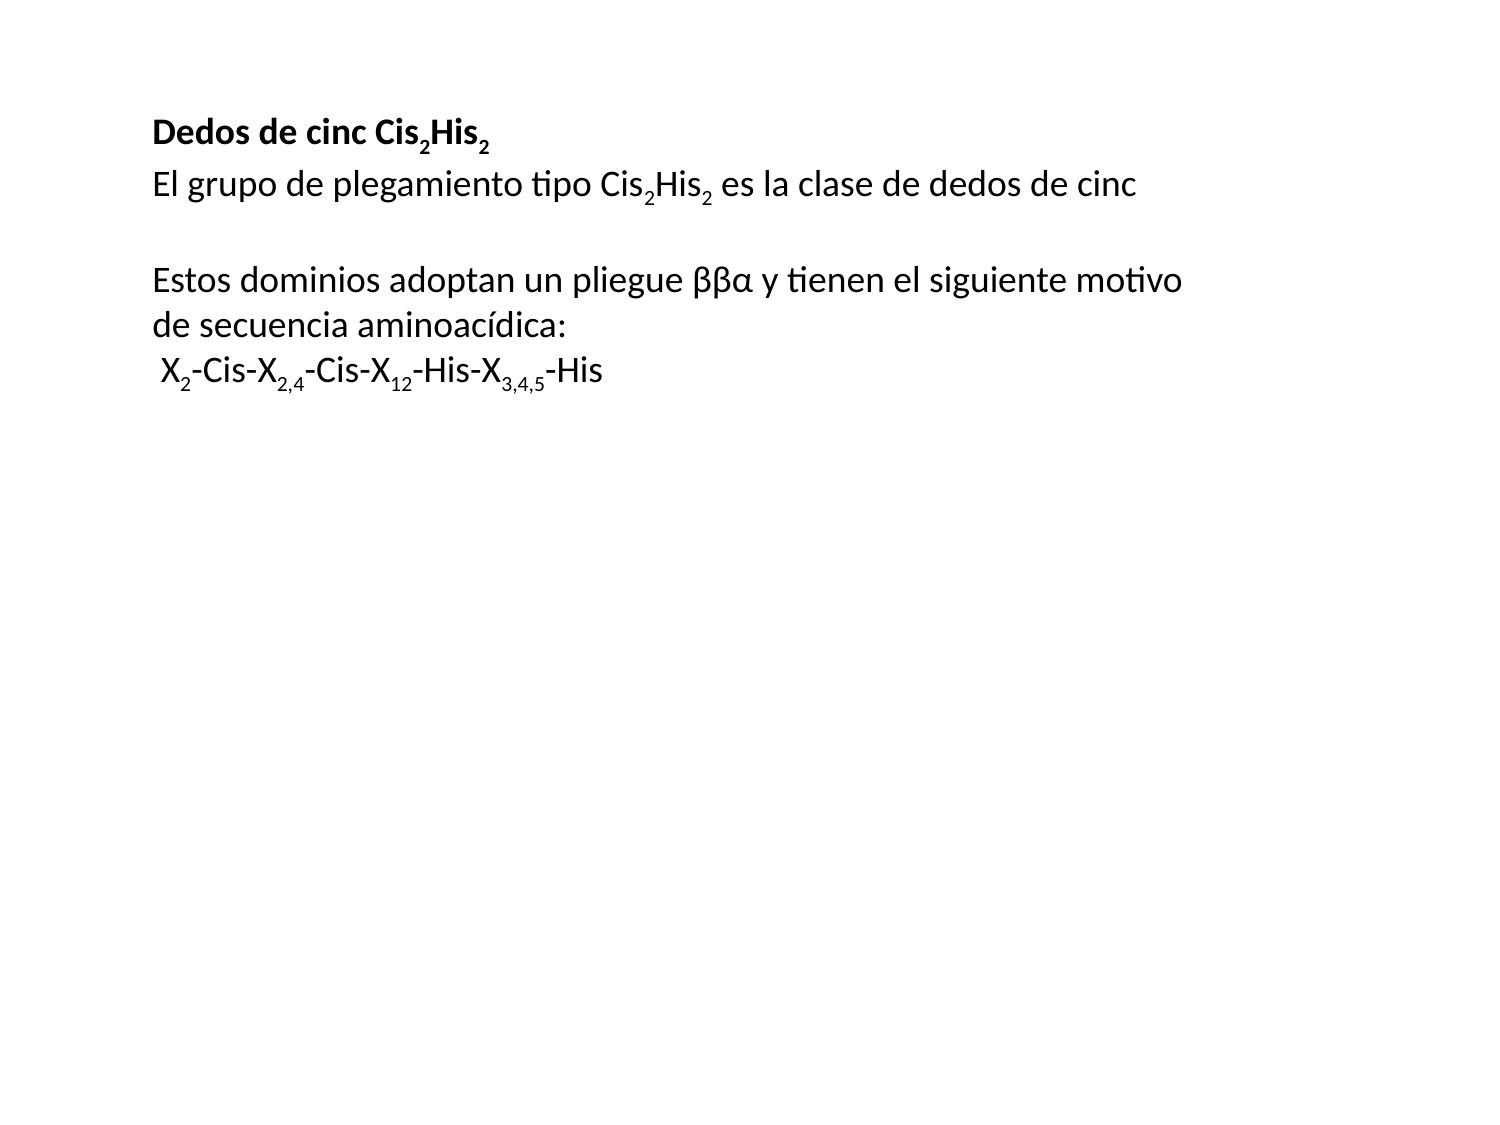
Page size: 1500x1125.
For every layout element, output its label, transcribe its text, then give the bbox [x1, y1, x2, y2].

text_box Dedos de cinc Cis2His2 El grupo de plegamiento tipo Cis2His2 es la clase de dedos de cinc Estos dominios adoptan un pliegue ββα y tienen el siguiente motivo de secuencia aminoacídica: X2-Cis-X2,4-Cis-X12-His-X3,4,5-His [137, 99, 1213, 404]
